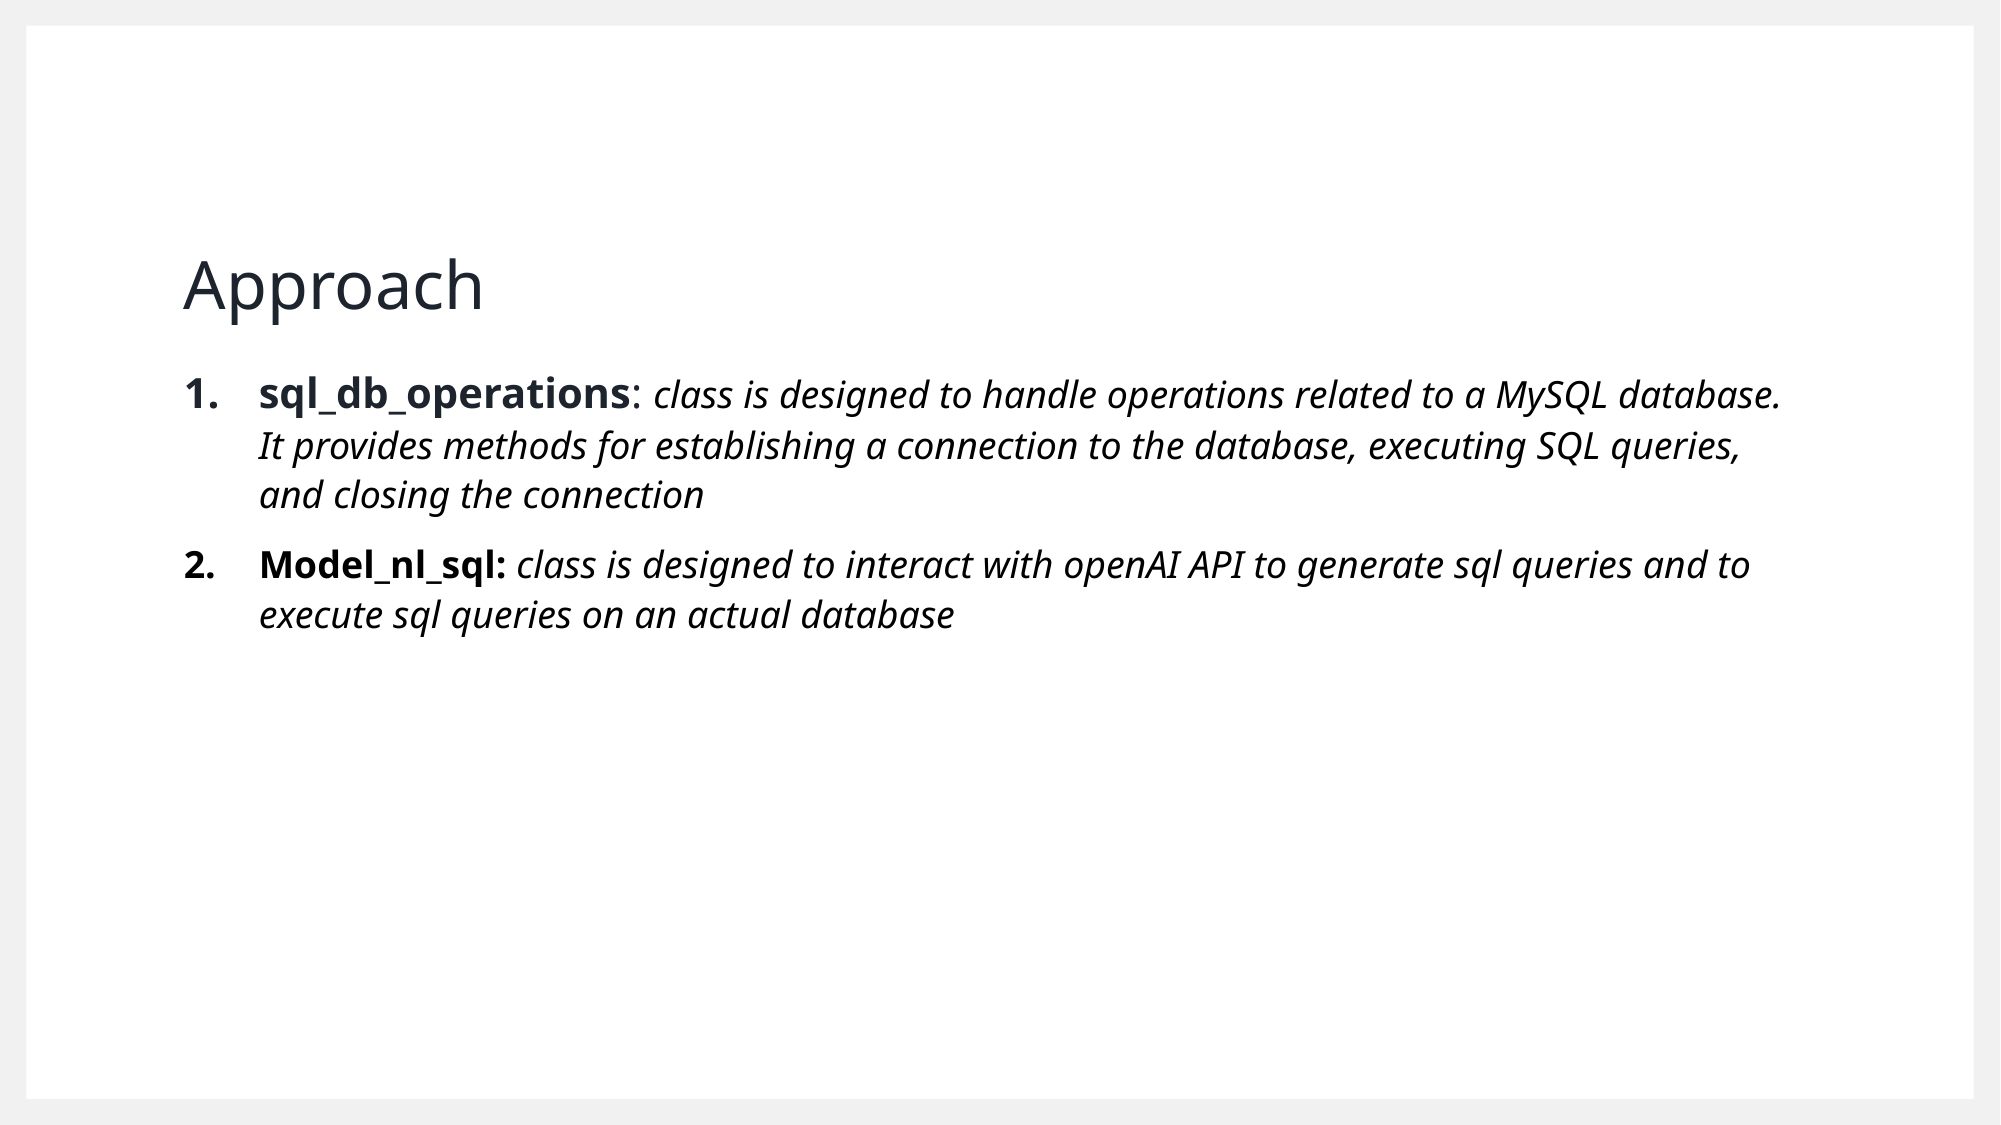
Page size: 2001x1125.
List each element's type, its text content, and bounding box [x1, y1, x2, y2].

title Approach [168, 118, 1832, 331]
list sql_db_operations: class is designed to handle operations related to a MySQL database. It provides methods for establishing a connection to the database, executing SQL queries, and closing the connection Model_nl_sql: class is designed to interact with openAI API to generate sql queries and to execute sql queries on an actual database [168, 354, 1832, 1006]
